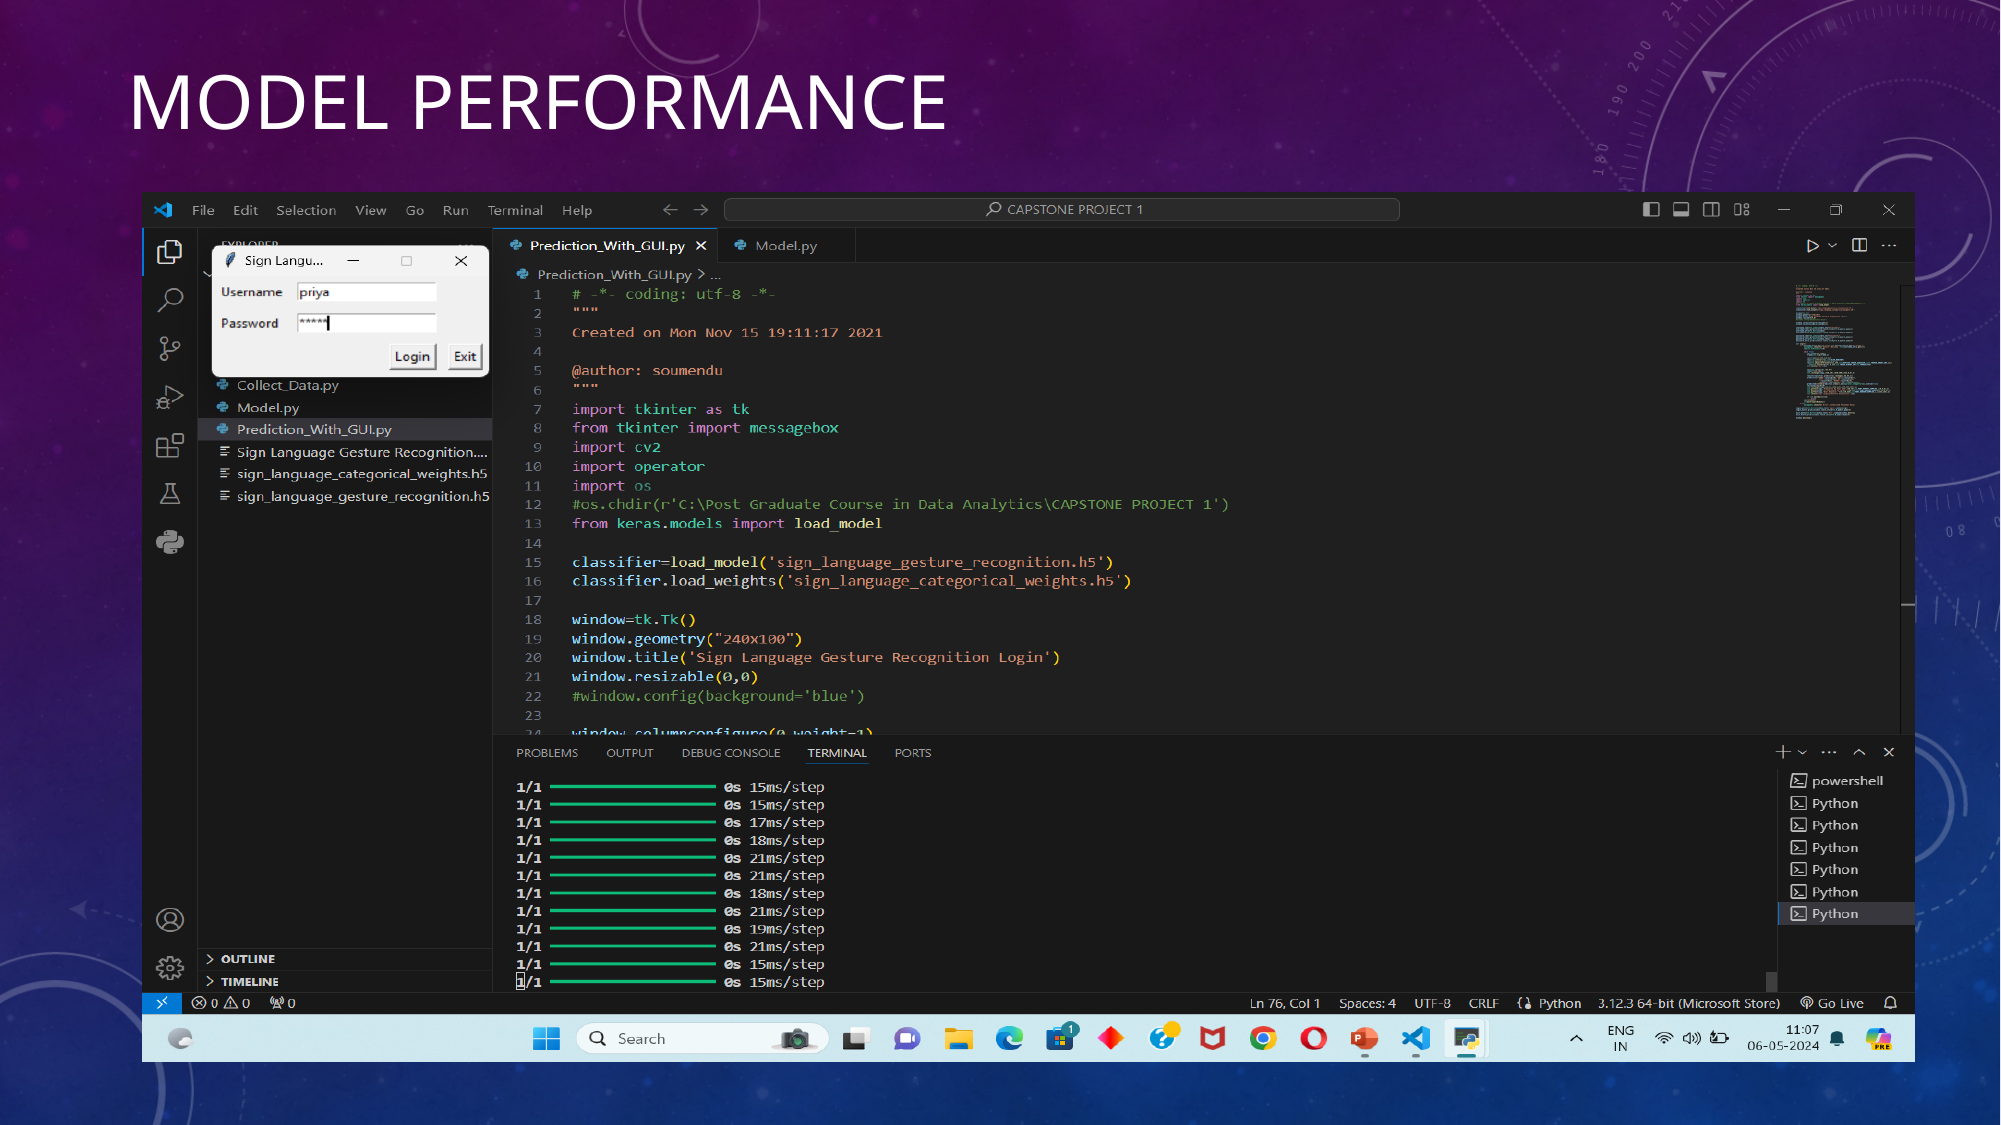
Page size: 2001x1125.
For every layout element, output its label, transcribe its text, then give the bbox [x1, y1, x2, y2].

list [142, 191, 1915, 1062]
title MODEL PERFORMANCE [112, 7, 1775, 193]
picture [0, 0, 2001, 1125]
